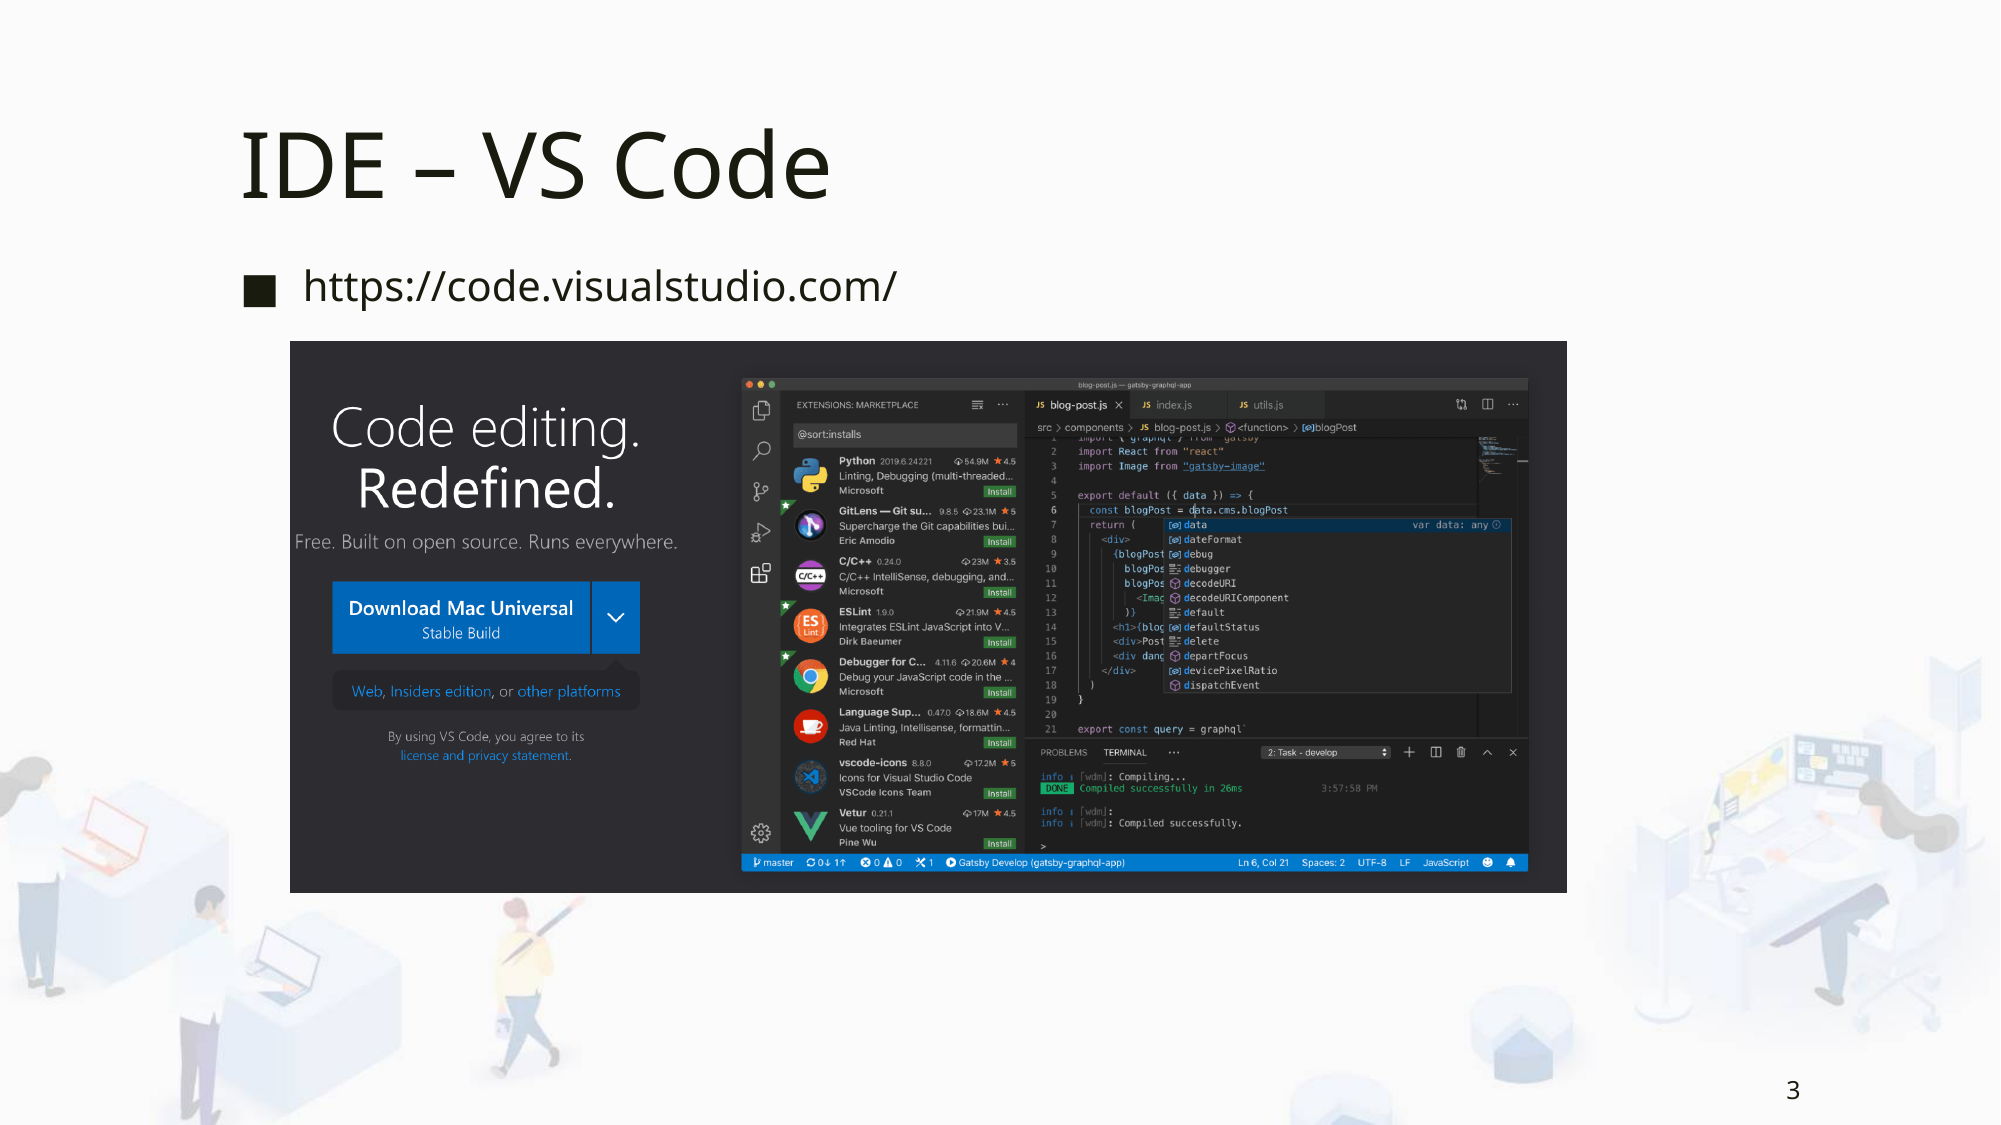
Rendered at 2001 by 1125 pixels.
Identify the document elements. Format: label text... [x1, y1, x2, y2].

slide_number 3 [1553, 1058, 1816, 1125]
picture [0, 0, 2000, 1125]
title IDE – VS Code [225, 112, 1800, 231]
list https://code.visualstudio.com/ [225, 256, 1800, 1025]
